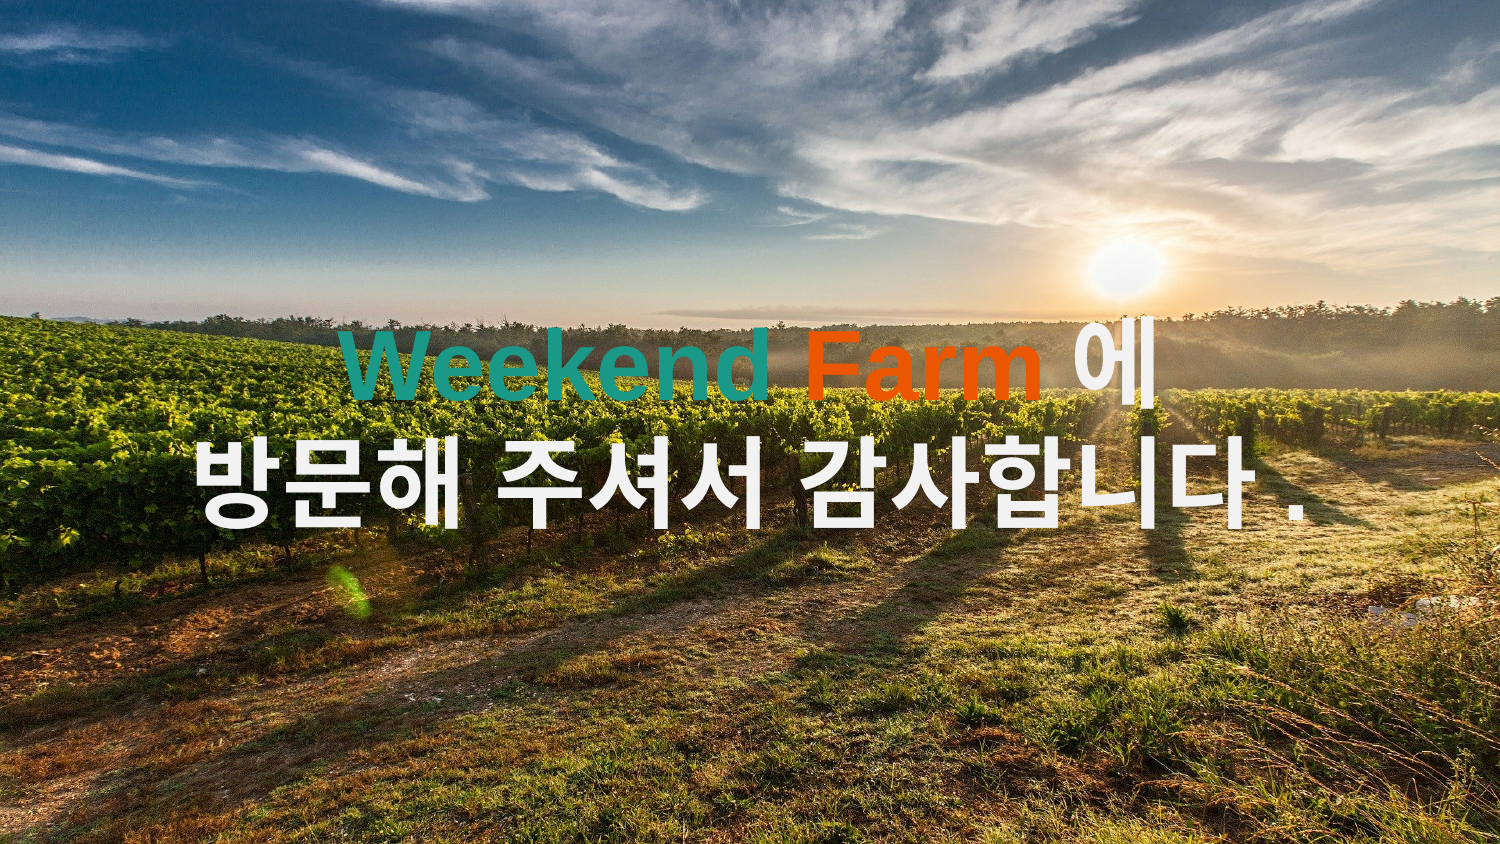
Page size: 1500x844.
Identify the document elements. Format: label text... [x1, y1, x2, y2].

title Weekend Farm에 방문해 주셔서 감사합니다. [119, 285, 1381, 559]
picture [0, 0, 1500, 844]
